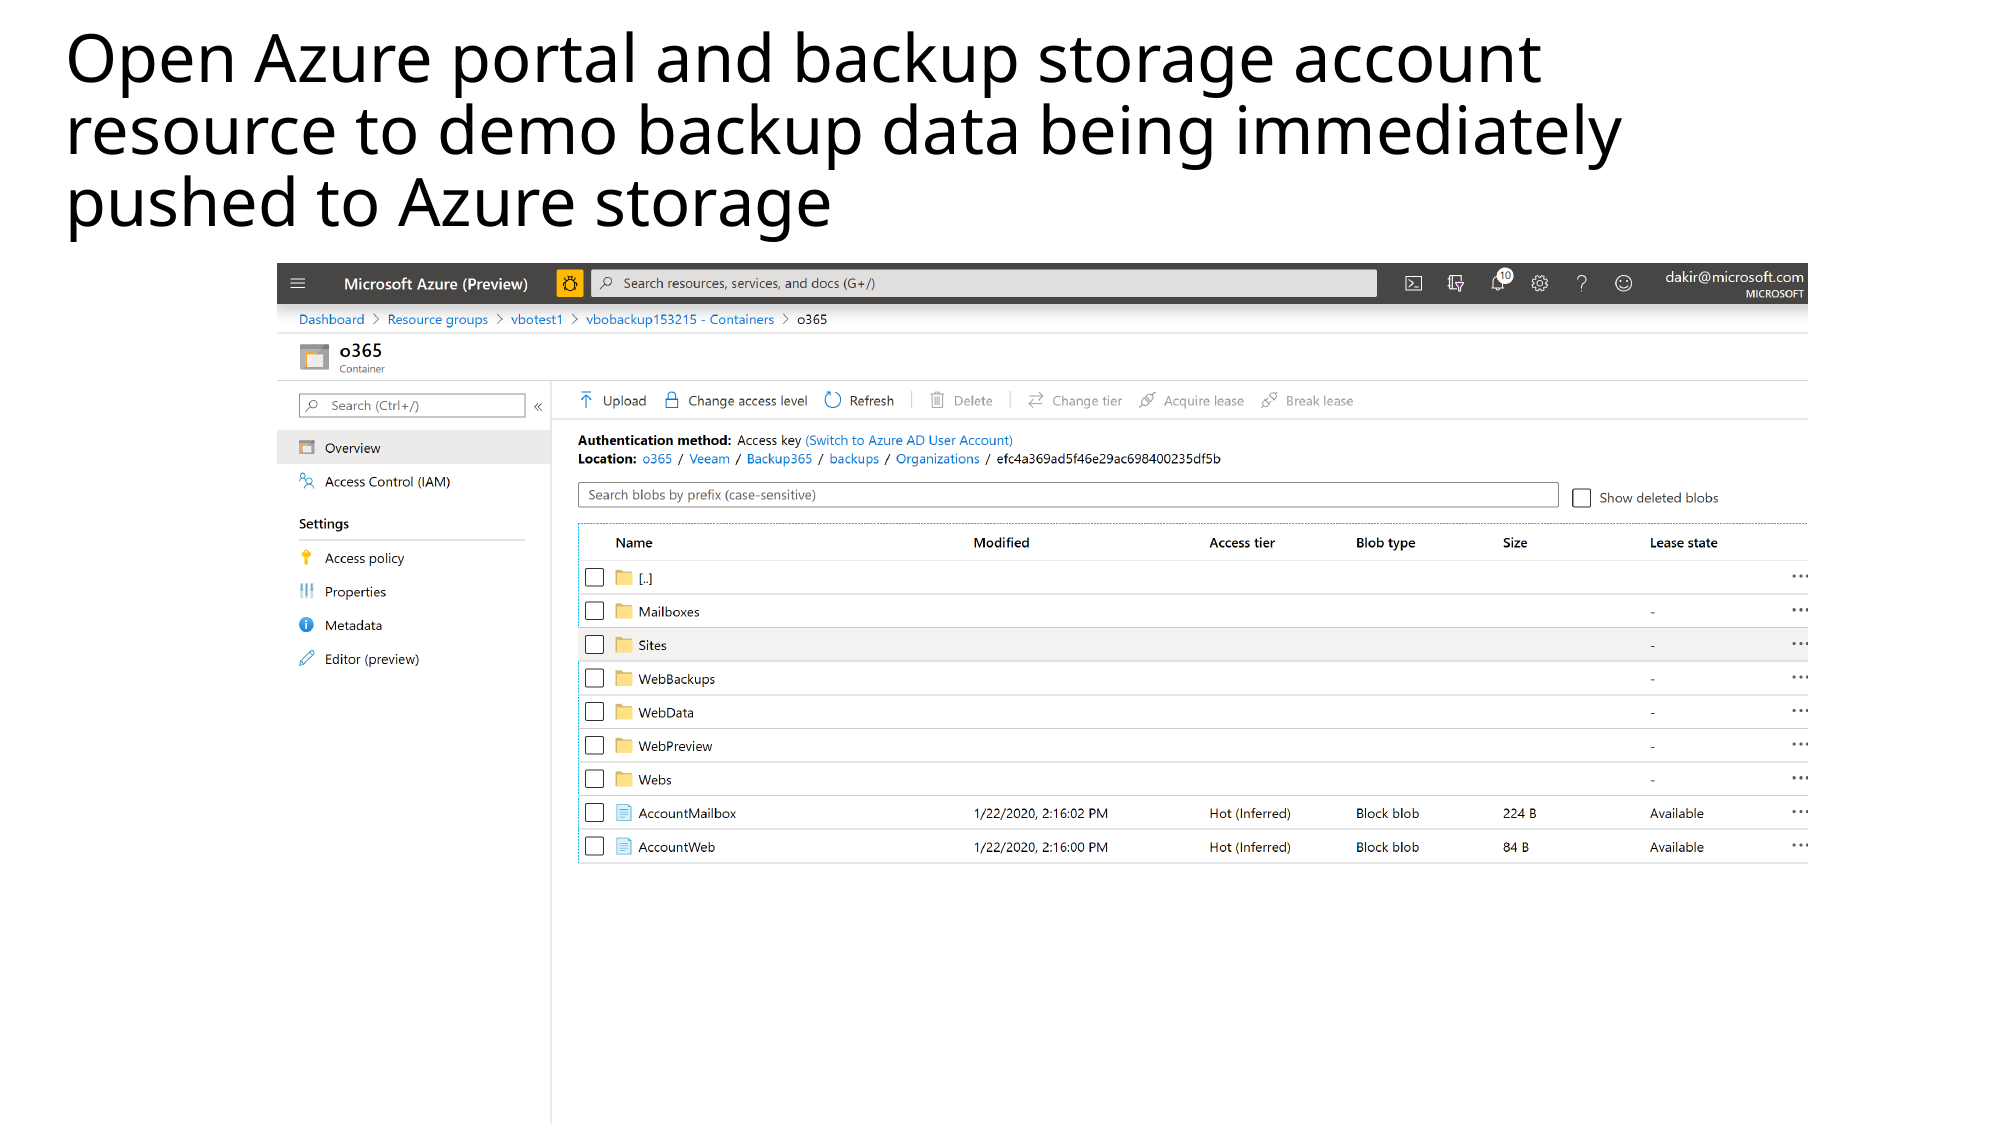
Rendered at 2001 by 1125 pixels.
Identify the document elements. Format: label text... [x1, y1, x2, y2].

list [277, 263, 1808, 1124]
title Open Azure portal and backup storage account resource to demo backup data being immediately pushed to Azure storage [50, 24, 1776, 242]
